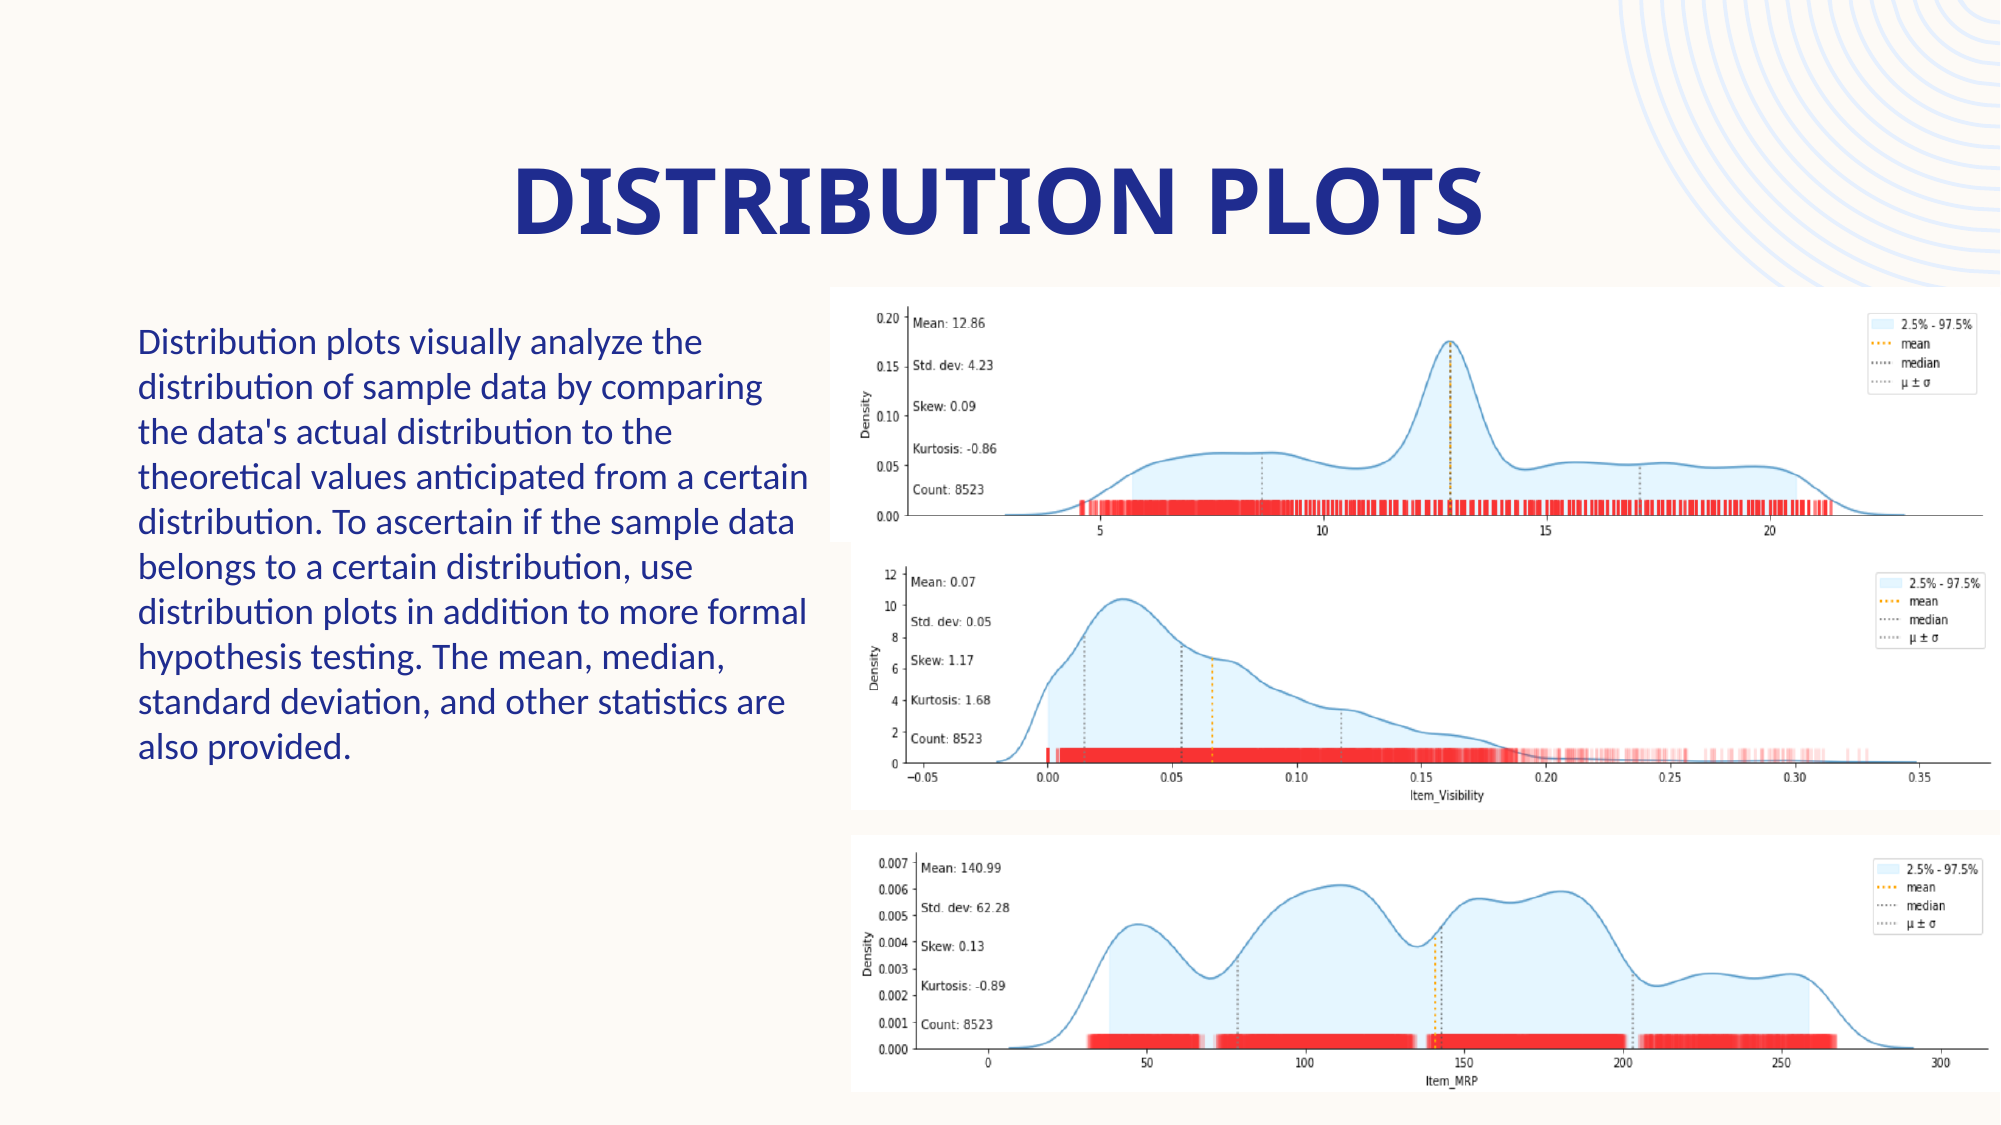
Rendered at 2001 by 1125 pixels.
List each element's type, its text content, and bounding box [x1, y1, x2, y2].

title DISTRIBUTION PLOTS [123, 135, 1874, 262]
picture [851, 835, 2000, 1092]
list Distribution plots visually analyze the distribution of sample data by comparing the data's actual distribution to the theoretical values anticipated from a certain distribution. To ascertain if the sample data belongs to a certain distribution, use distribution plots in addition to more formal hypothesis testing. The mean, median, standard deviation, and other statistics are also provided. [123, 309, 830, 775]
picture [830, 287, 2000, 810]
